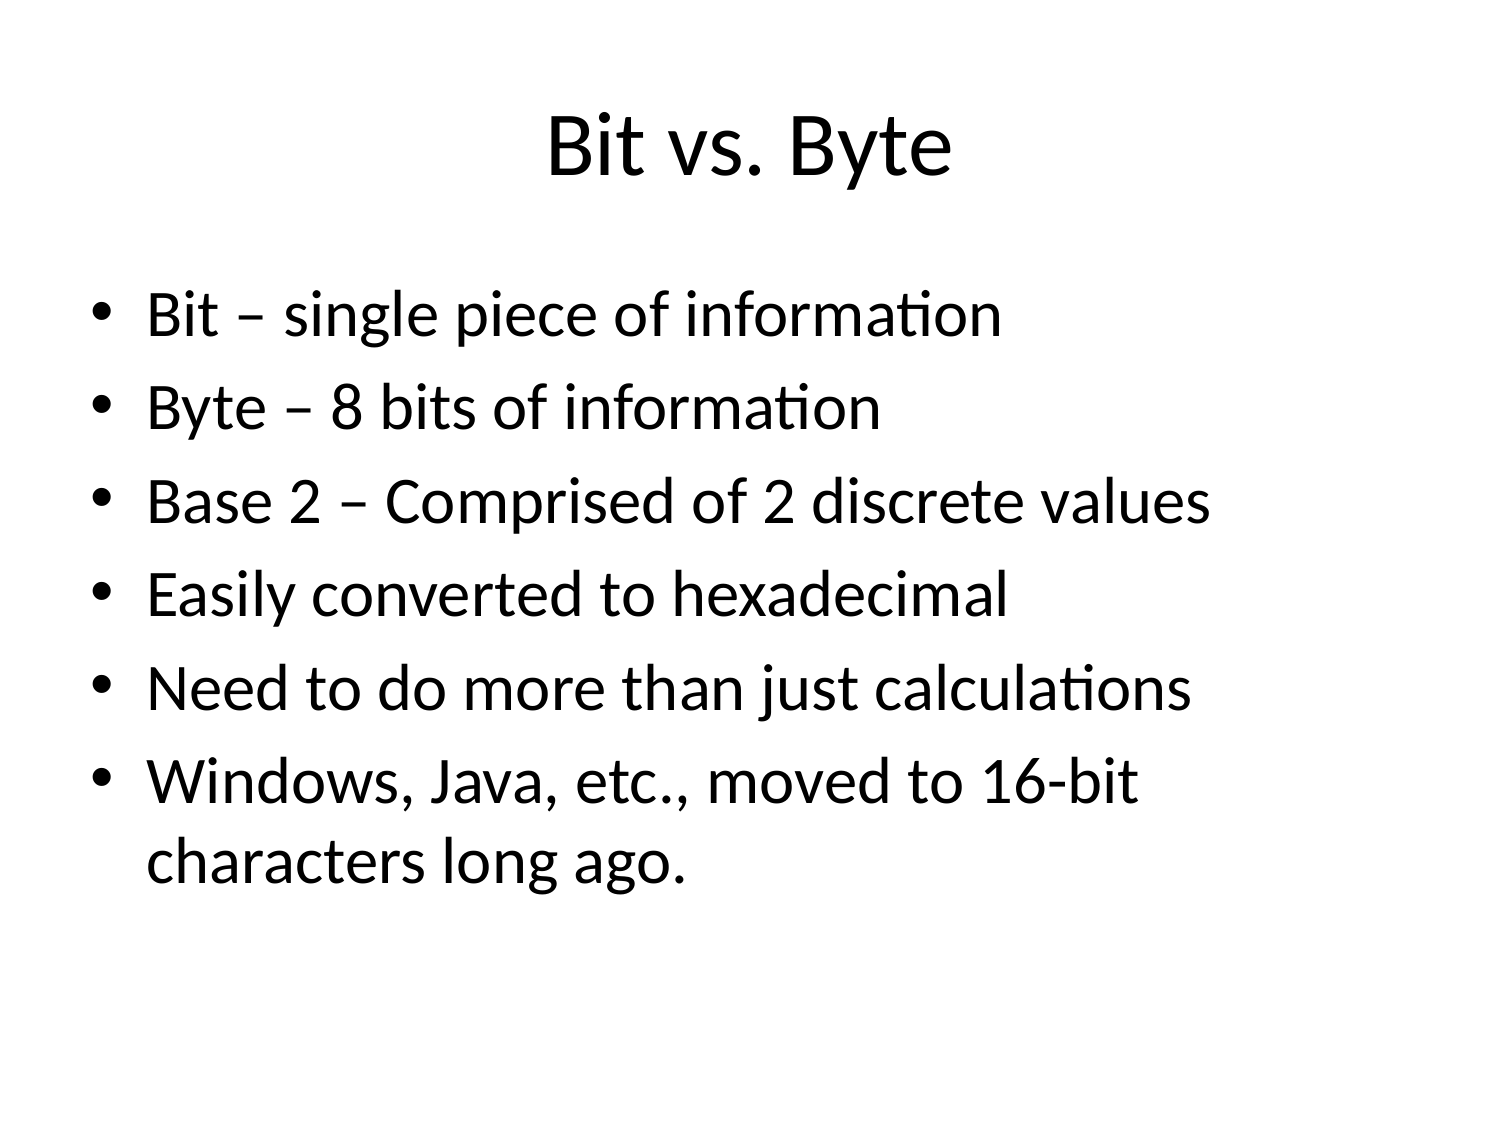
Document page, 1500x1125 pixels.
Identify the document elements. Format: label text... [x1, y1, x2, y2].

list Bit – single piece of information Byte – 8 bits of information Base 2 – Comprised of 2 discrete values Easily converted to hexadecimal Need to do more than just calculations Windows, Java, etc., moved to 16-bit characters long ago. [75, 262, 1425, 1005]
title Bit vs. Byte [75, 45, 1425, 233]
